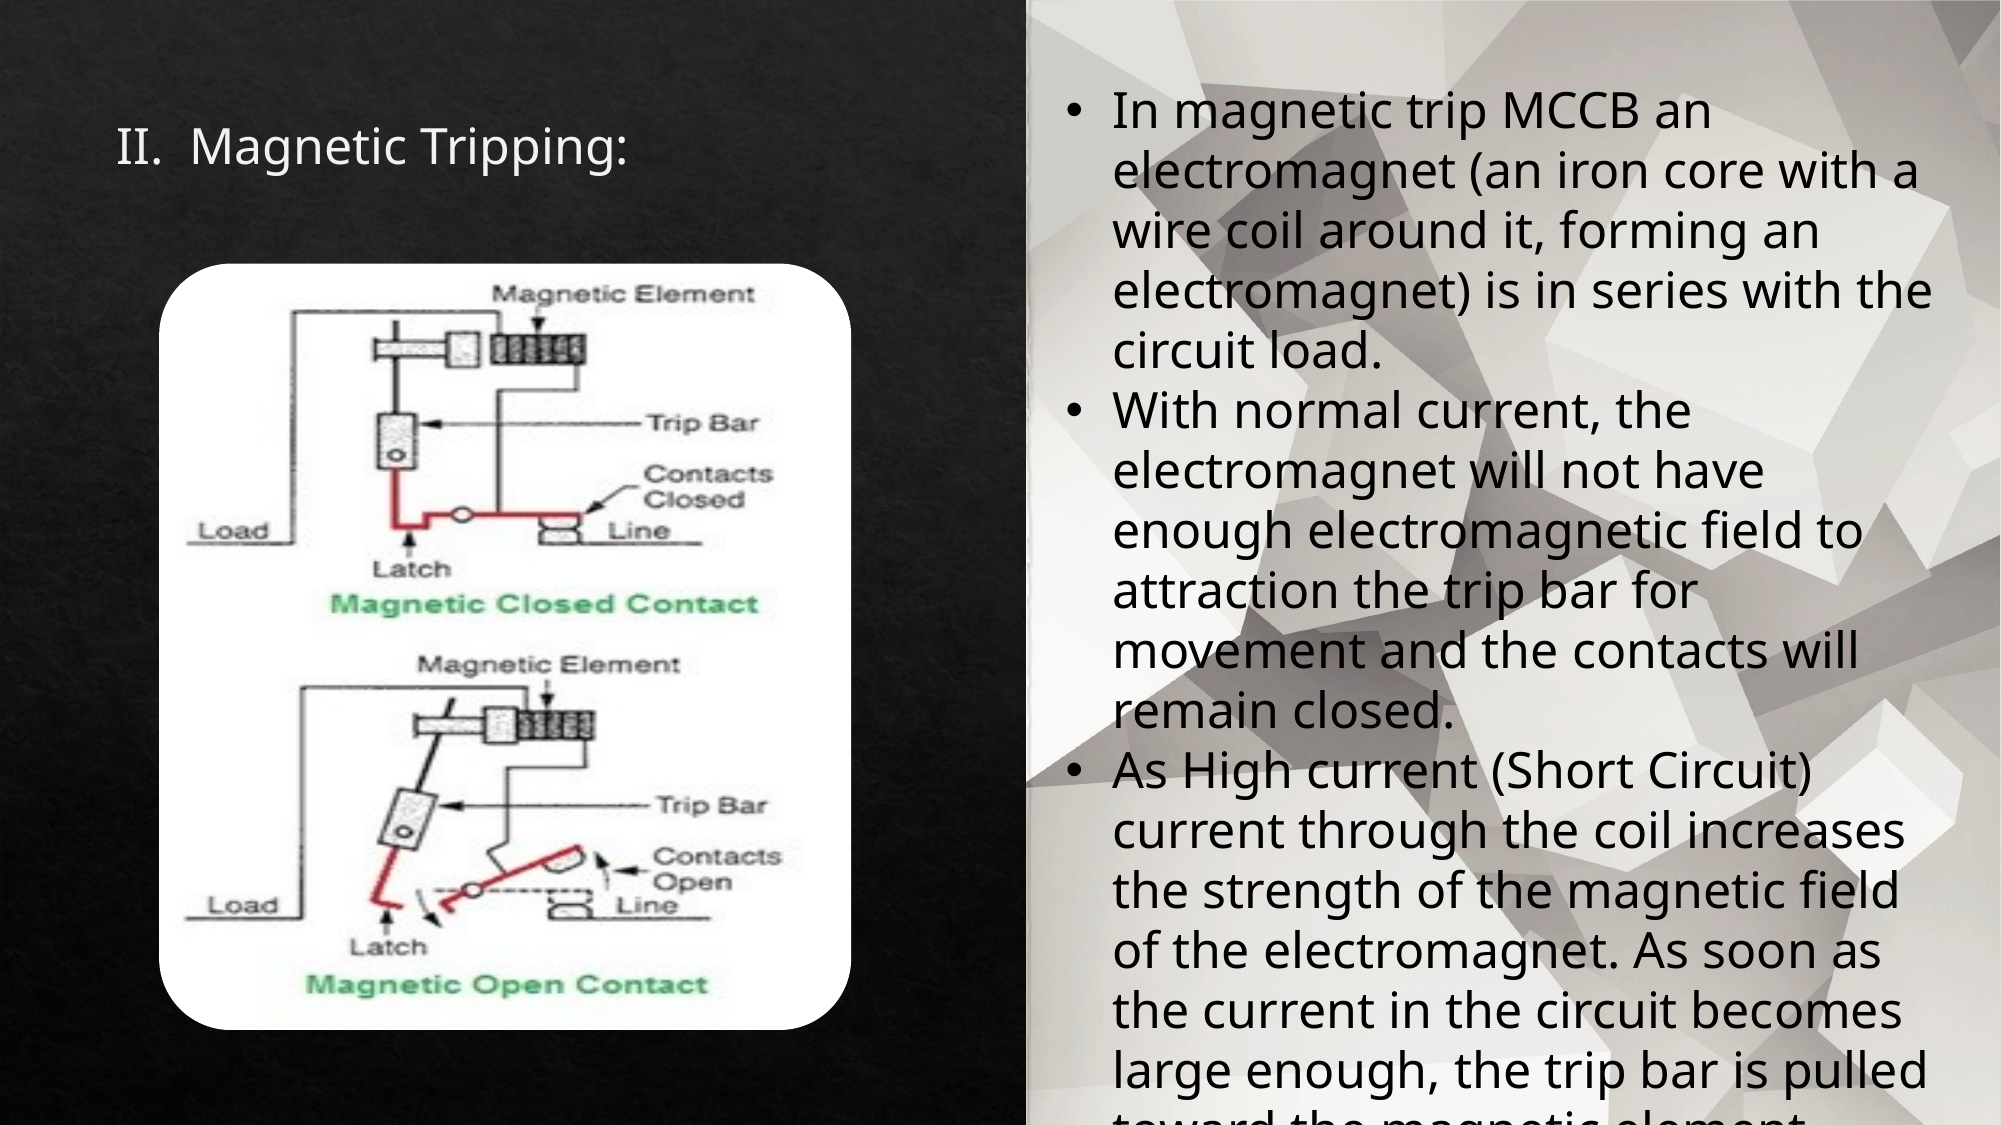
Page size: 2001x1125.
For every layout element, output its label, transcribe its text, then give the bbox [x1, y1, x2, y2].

text_box [0, 0, 1019, 1125]
picture [158, 263, 852, 1031]
text_box II. Magnetic Tripping: [101, 106, 803, 182]
picture [1026, 0, 2000, 1125]
